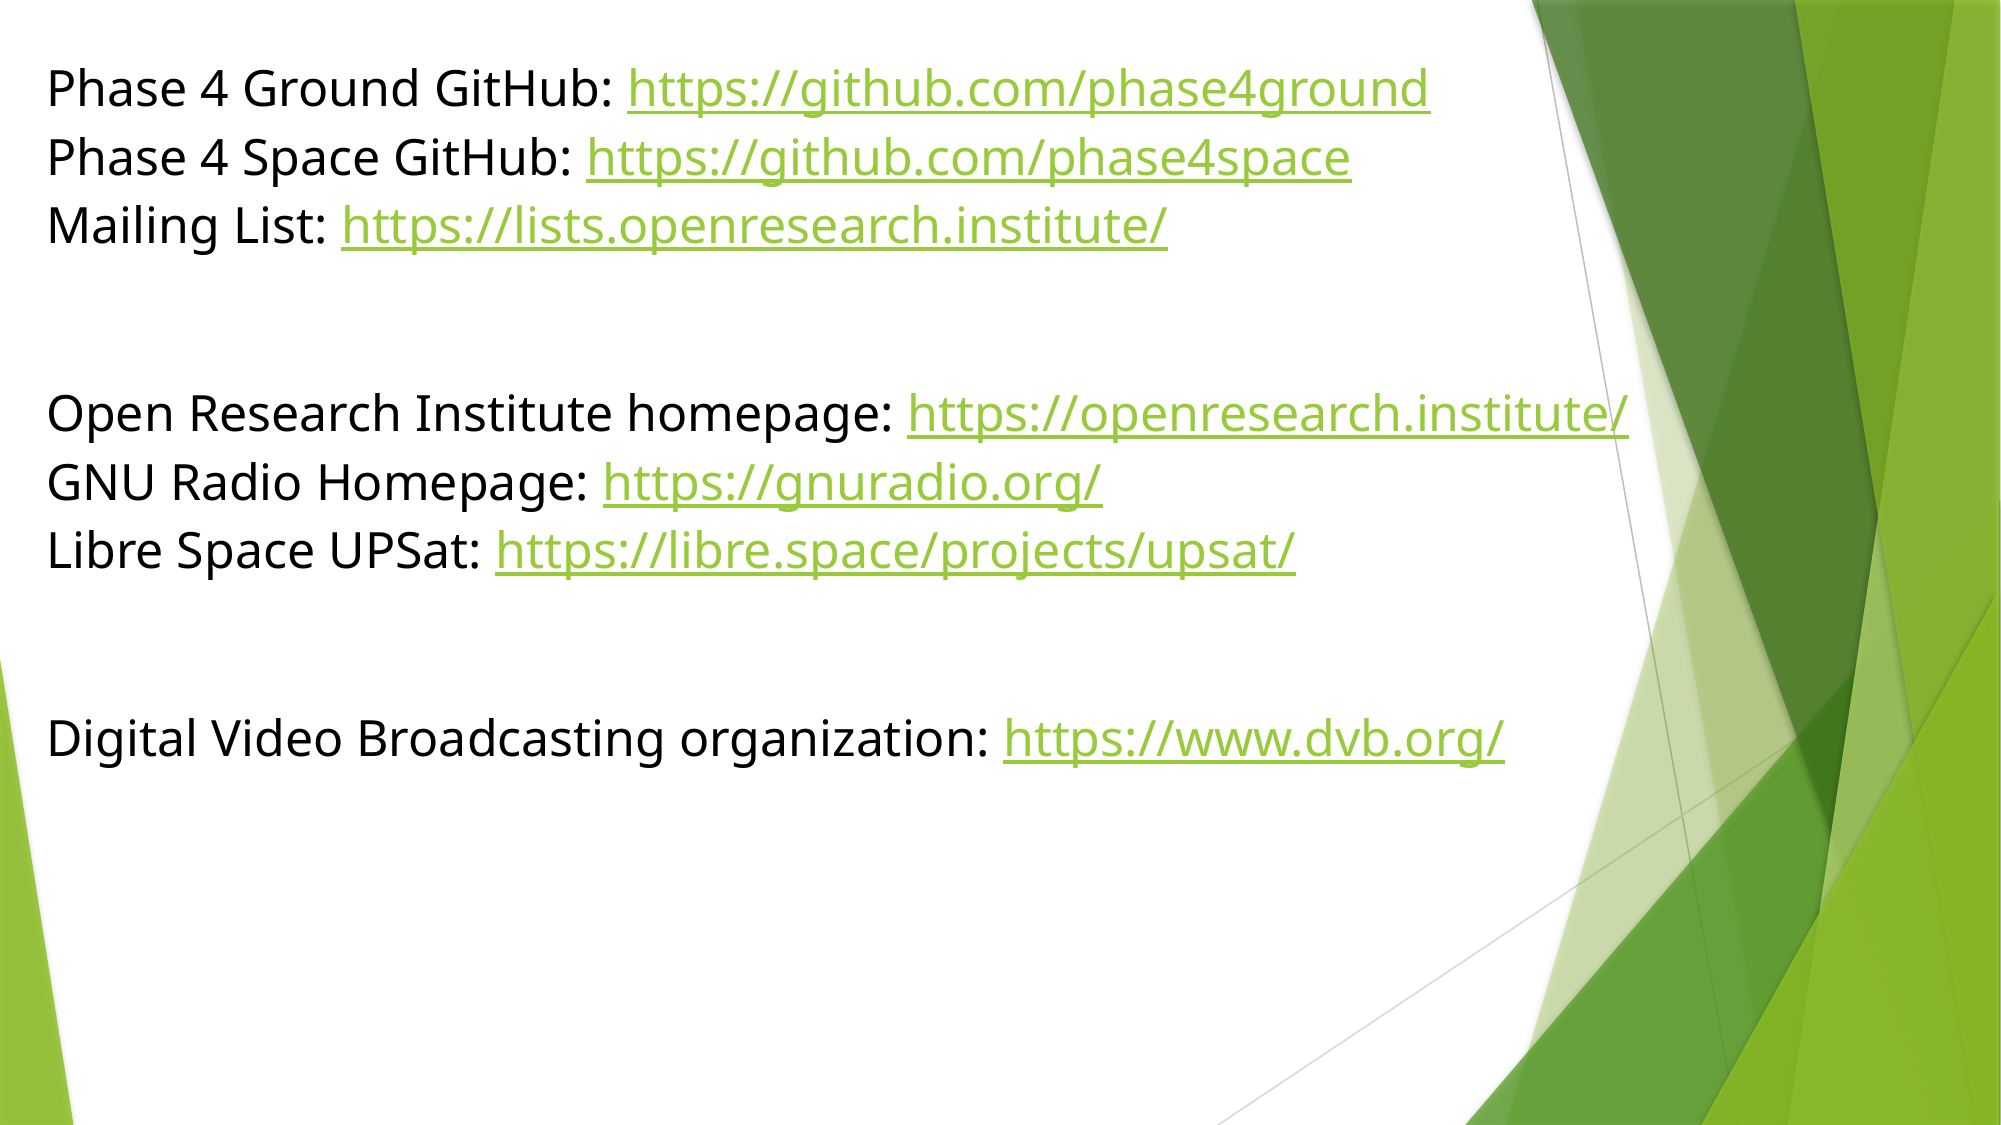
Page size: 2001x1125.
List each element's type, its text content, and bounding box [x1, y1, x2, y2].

text_box Phase 4 Ground GitHub: https://github.com/phase4ground Phase 4 Space GitHub: https://github.com/phase4space Mailing List: https://lists.openresearch.institute/ Open Research Institute homepage: https://openresearch.institute/ GNU Radio Homepage: https://gnuradio.org/ Libre Space UPSat: https://libre.space/projects/upsat/ Digital Video Broadcasting organization: https://www.dvb.org/ [31, 49, 1701, 783]
